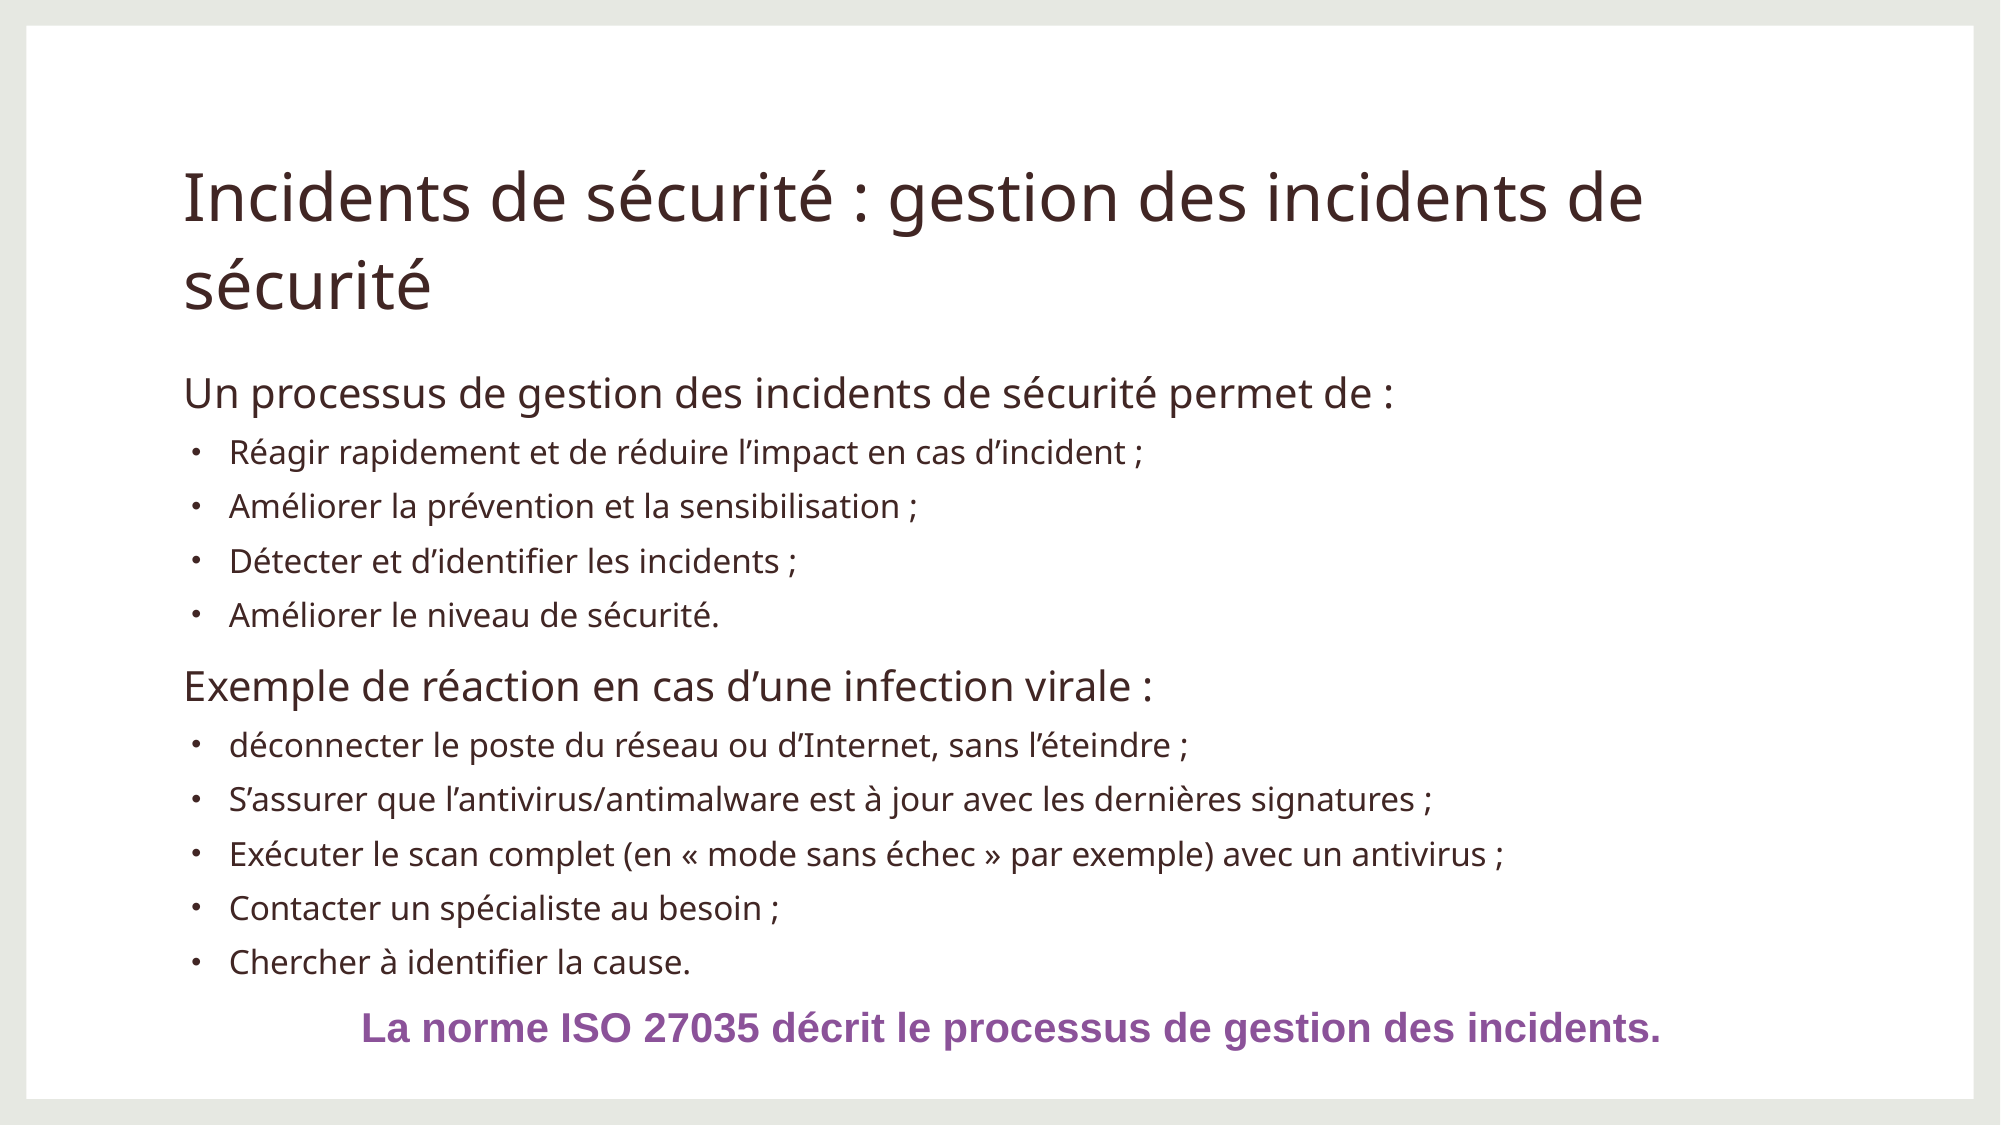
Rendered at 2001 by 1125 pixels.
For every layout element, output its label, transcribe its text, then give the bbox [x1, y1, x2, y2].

list Un processus de gestion des incidents de sécurité permet de : Réagir rapidement et de réduire l’impact en cas d’incident ; Améliorer la prévention et la sensibilisation ; Détecter et d’identifier les incidents ; Améliorer le niveau de sécurité. Exemple de réaction en cas d’une infection virale : déconnecter le poste du réseau ou d’Internet, sans l’éteindre ; S’assurer que l’antivirus/antimalware est à jour avec les dernières signatures ; Exécuter le scan complet (en « mode sans échec » par exemple) avec un antivirus ; Contacter un spécialiste au besoin ; Chercher à identifier la cause. [168, 354, 1832, 1006]
text_box La norme ISO 27035 décrit le processus de gestion des incidents. [338, 993, 1685, 1058]
title Incidents de sécurité : gestion des incidents de sécurité [168, 118, 1832, 331]
